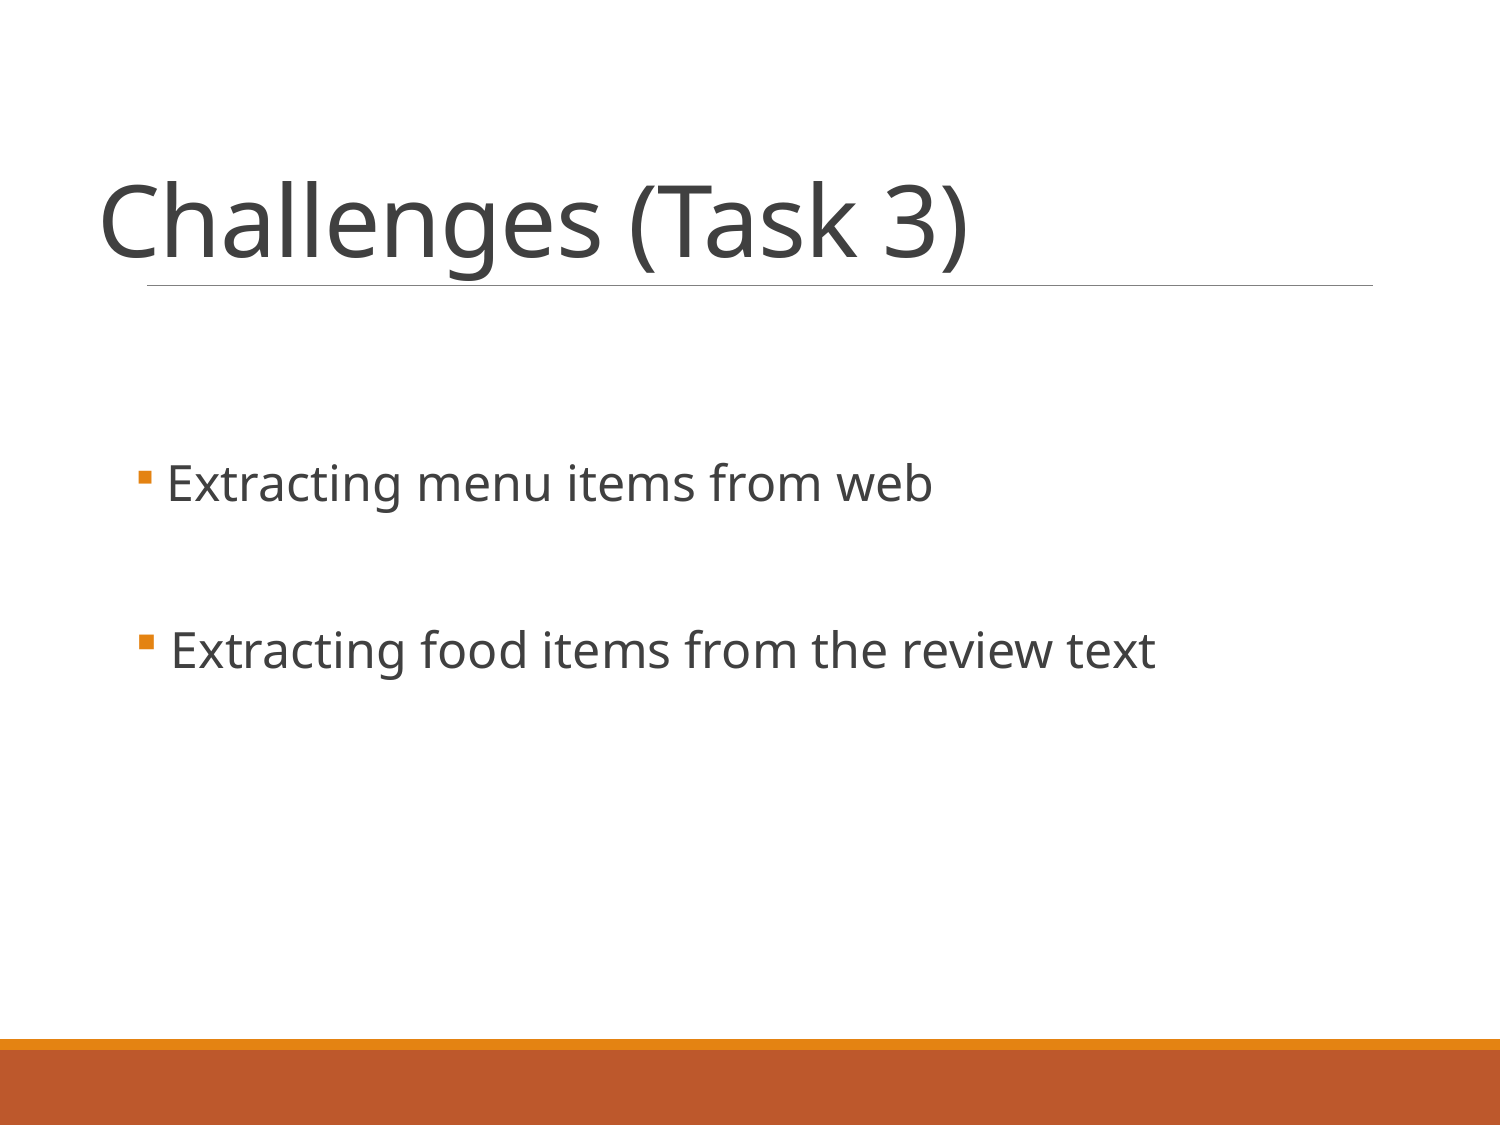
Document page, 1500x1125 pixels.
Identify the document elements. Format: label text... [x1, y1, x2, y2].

list Extracting menu items from web Extracting food items from the review text [135, 302, 1390, 963]
title Challenges (Task 3) [82, 47, 1413, 285]
